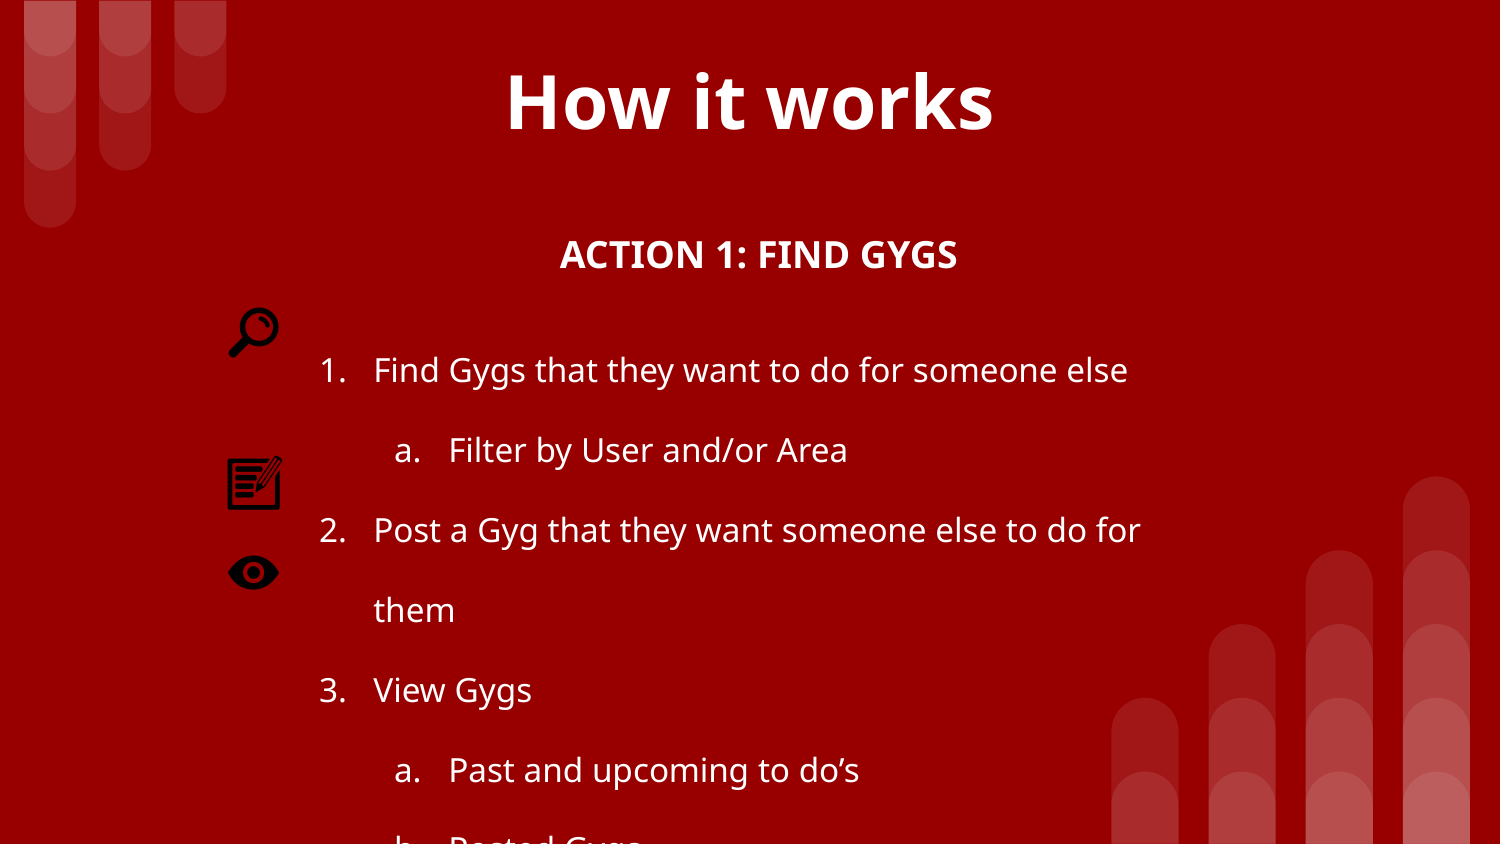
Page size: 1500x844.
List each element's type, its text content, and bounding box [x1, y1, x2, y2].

picture [223, 302, 284, 363]
picture [223, 453, 284, 514]
title How it works [0, 5, 1500, 194]
picture [227, 547, 280, 599]
subtitle ACTION 1: FIND GYGS Find Gygs that they want to do for someone else Filter by User and/or Area Post a Gyg that they want someone else to do for them View Gygs Past and upcoming to do’s Posted Gygs [283, 193, 1235, 775]
